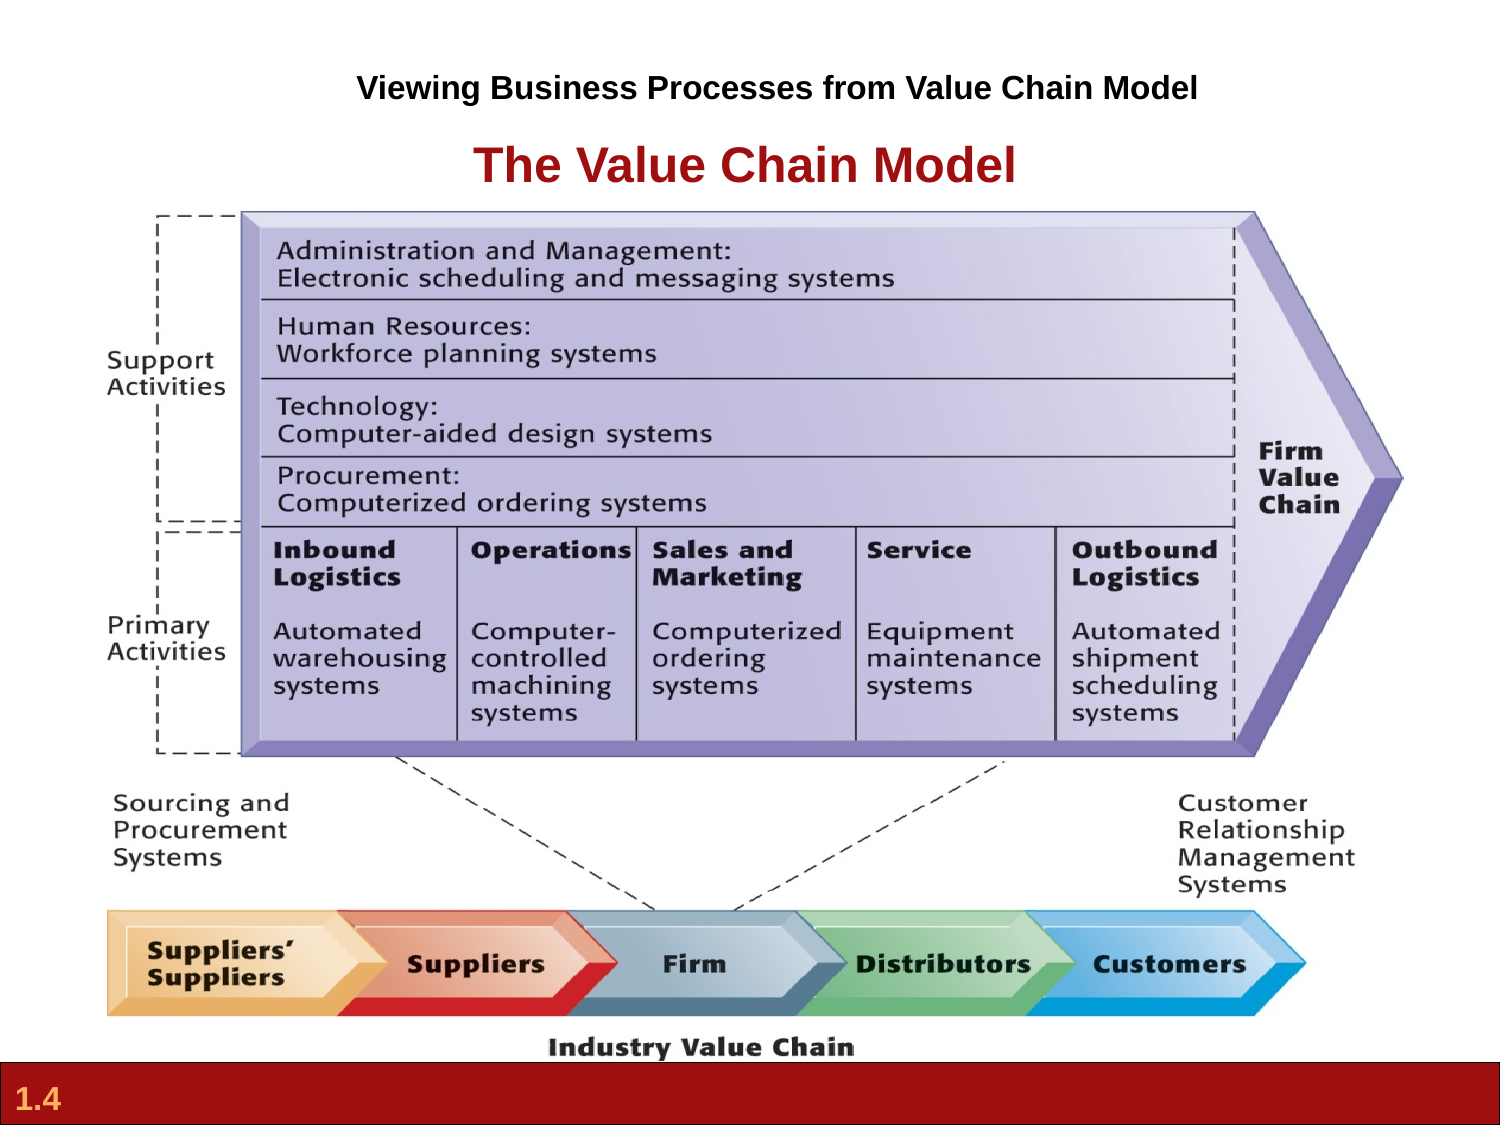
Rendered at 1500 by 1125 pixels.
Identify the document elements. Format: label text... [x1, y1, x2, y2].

text_box Viewing Business Processes from Value Chain Model [234, 58, 1322, 114]
picture [0, 0, 1500, 1062]
text_box The Value Chain Model [107, 124, 1383, 200]
